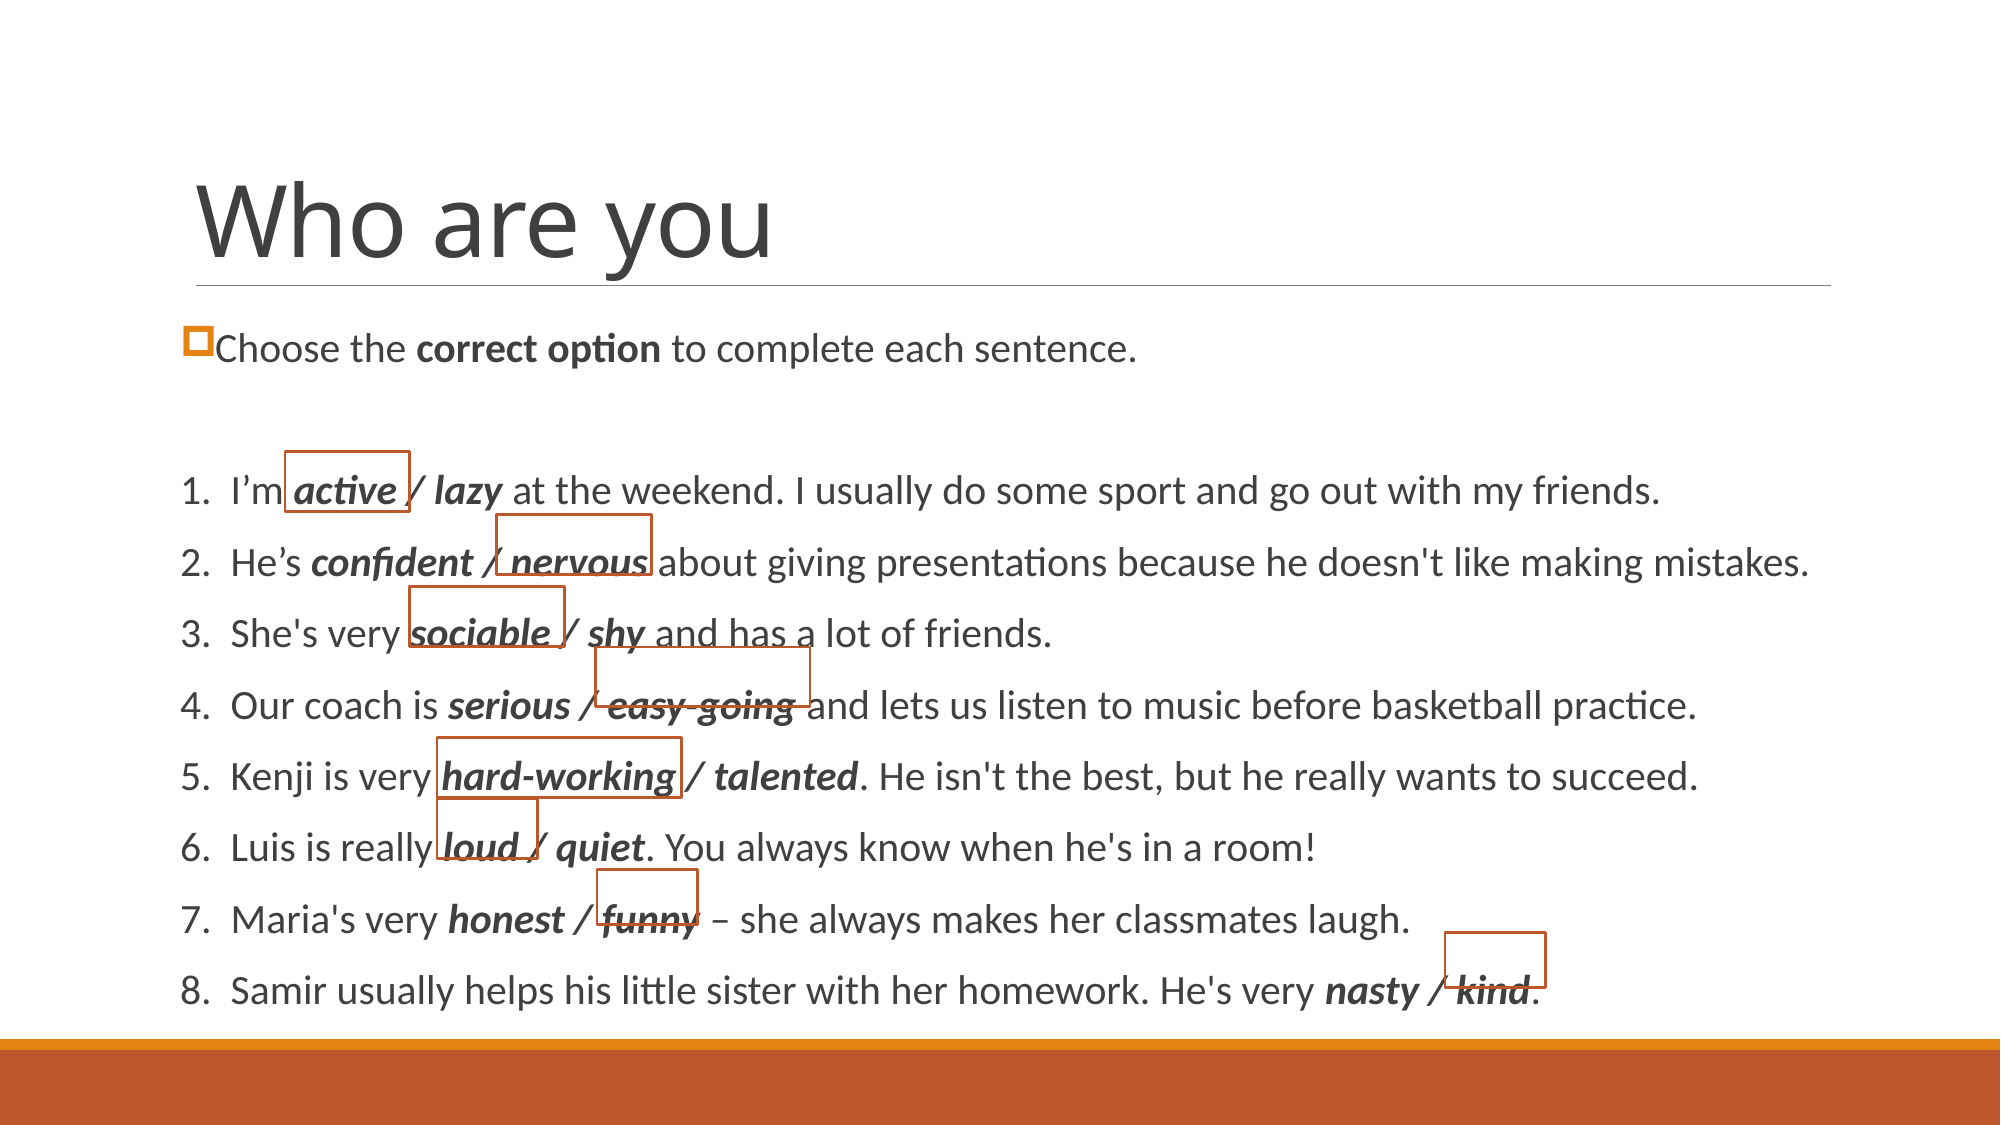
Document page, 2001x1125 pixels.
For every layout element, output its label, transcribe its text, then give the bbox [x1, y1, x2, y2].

text_box [495, 513, 653, 576]
text_box [436, 797, 539, 860]
text_box [436, 736, 683, 799]
list Choose the correct option to complete each sentence. 1. I’m active / lazy at the weekend. I usually do some sport and go out with my friends. 2. He’s confident / nervous about giving presentations because he doesn't like making mistakes. 3. She's very sociable / shy and has a lot of friends. 4. Our coach is serious / easy-going and lets us listen to music before basketball practice. 5. Kenji is very hard-working / talented. He isn't the best, but he really wants to succeed. 6. Luis is really loud / quiet. You always know when he's in a room! 7. Maria's very honest / funny – she always makes her classmates laugh. 8. Samir usually helps his little sister with her homework. He's very nasty / kind. [180, 318, 1830, 1032]
title Who are you [180, 47, 1830, 285]
text_box [594, 646, 811, 708]
text_box [408, 585, 566, 648]
text_box [1444, 931, 1547, 989]
text_box [596, 868, 699, 926]
text_box [284, 450, 411, 513]
